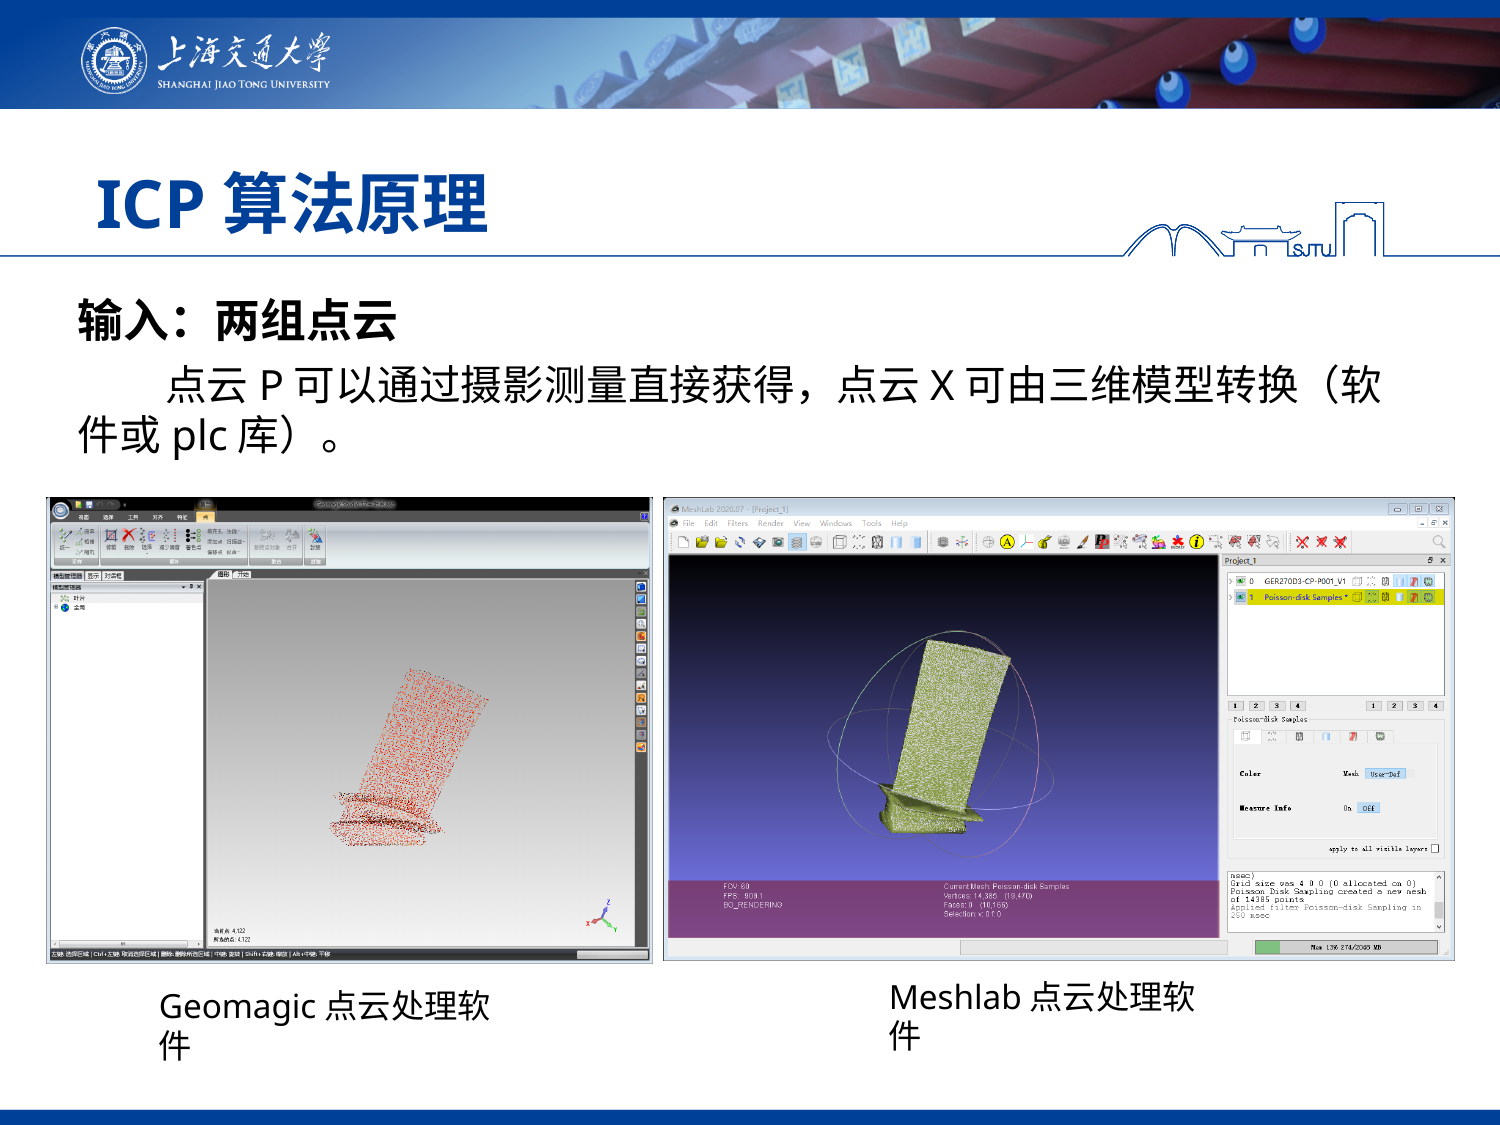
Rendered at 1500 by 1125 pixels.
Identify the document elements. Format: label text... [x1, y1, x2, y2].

text_box Meshlab点云处理软件 [873, 968, 1244, 1063]
picture [663, 497, 1455, 961]
title ICP算法原理 [81, 159, 1455, 254]
text_box Geomagic点云处理软件 [144, 977, 515, 1073]
picture [0, 18, 1500, 109]
text_box 输入：两组点云 [63, 284, 1437, 351]
picture [46, 497, 653, 964]
text_box 点云P可以通过摄影测量直接获得，点云X可由三维模型转换（软件或plc库）。 [63, 351, 1437, 467]
